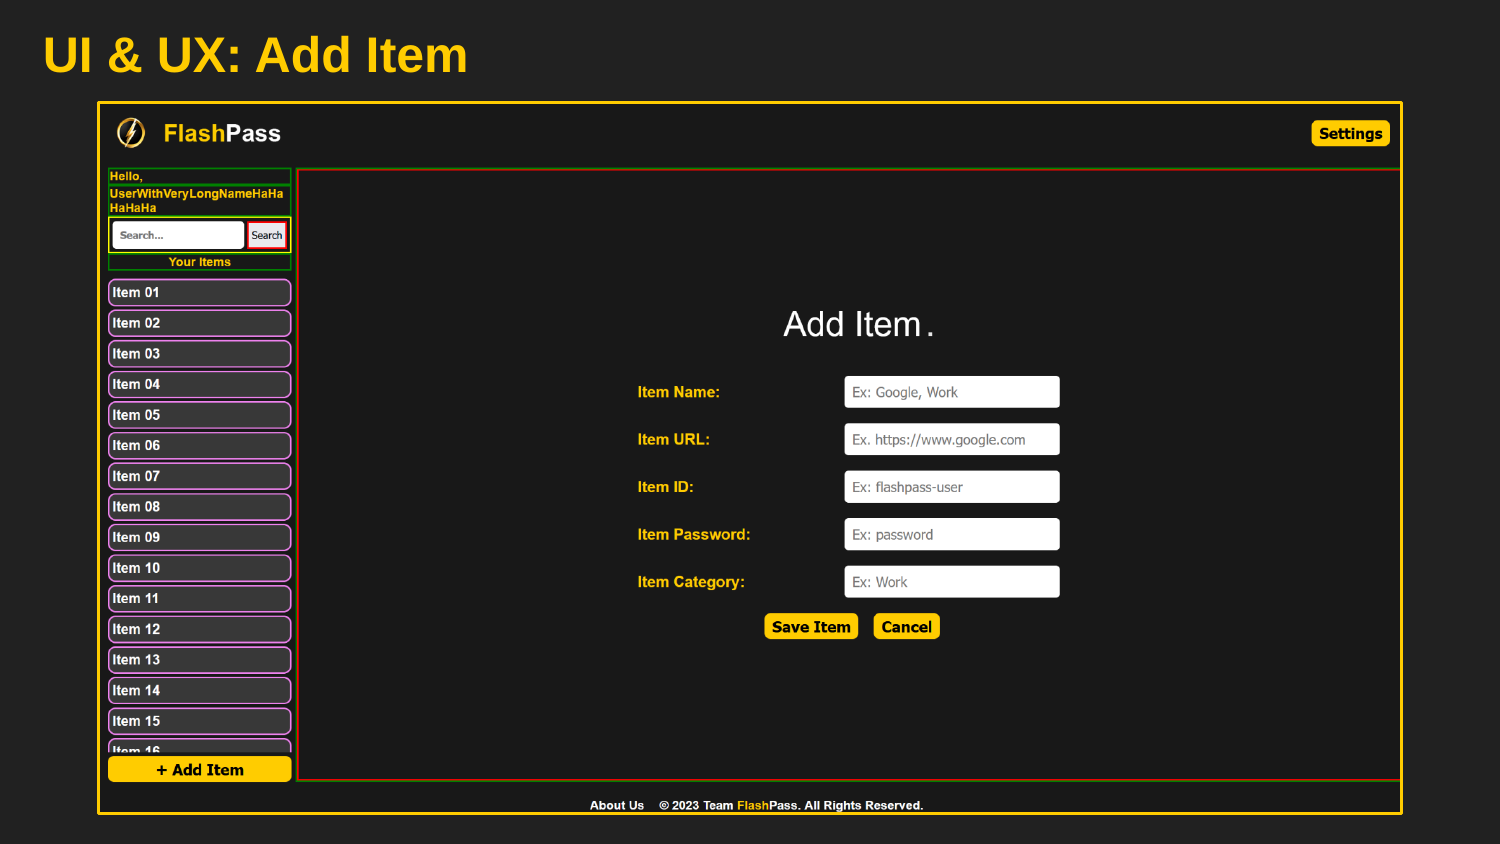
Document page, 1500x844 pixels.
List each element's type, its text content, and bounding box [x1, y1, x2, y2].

text_box UI & UX: Add Item [0, 0, 1500, 104]
picture [100, 103, 1400, 813]
